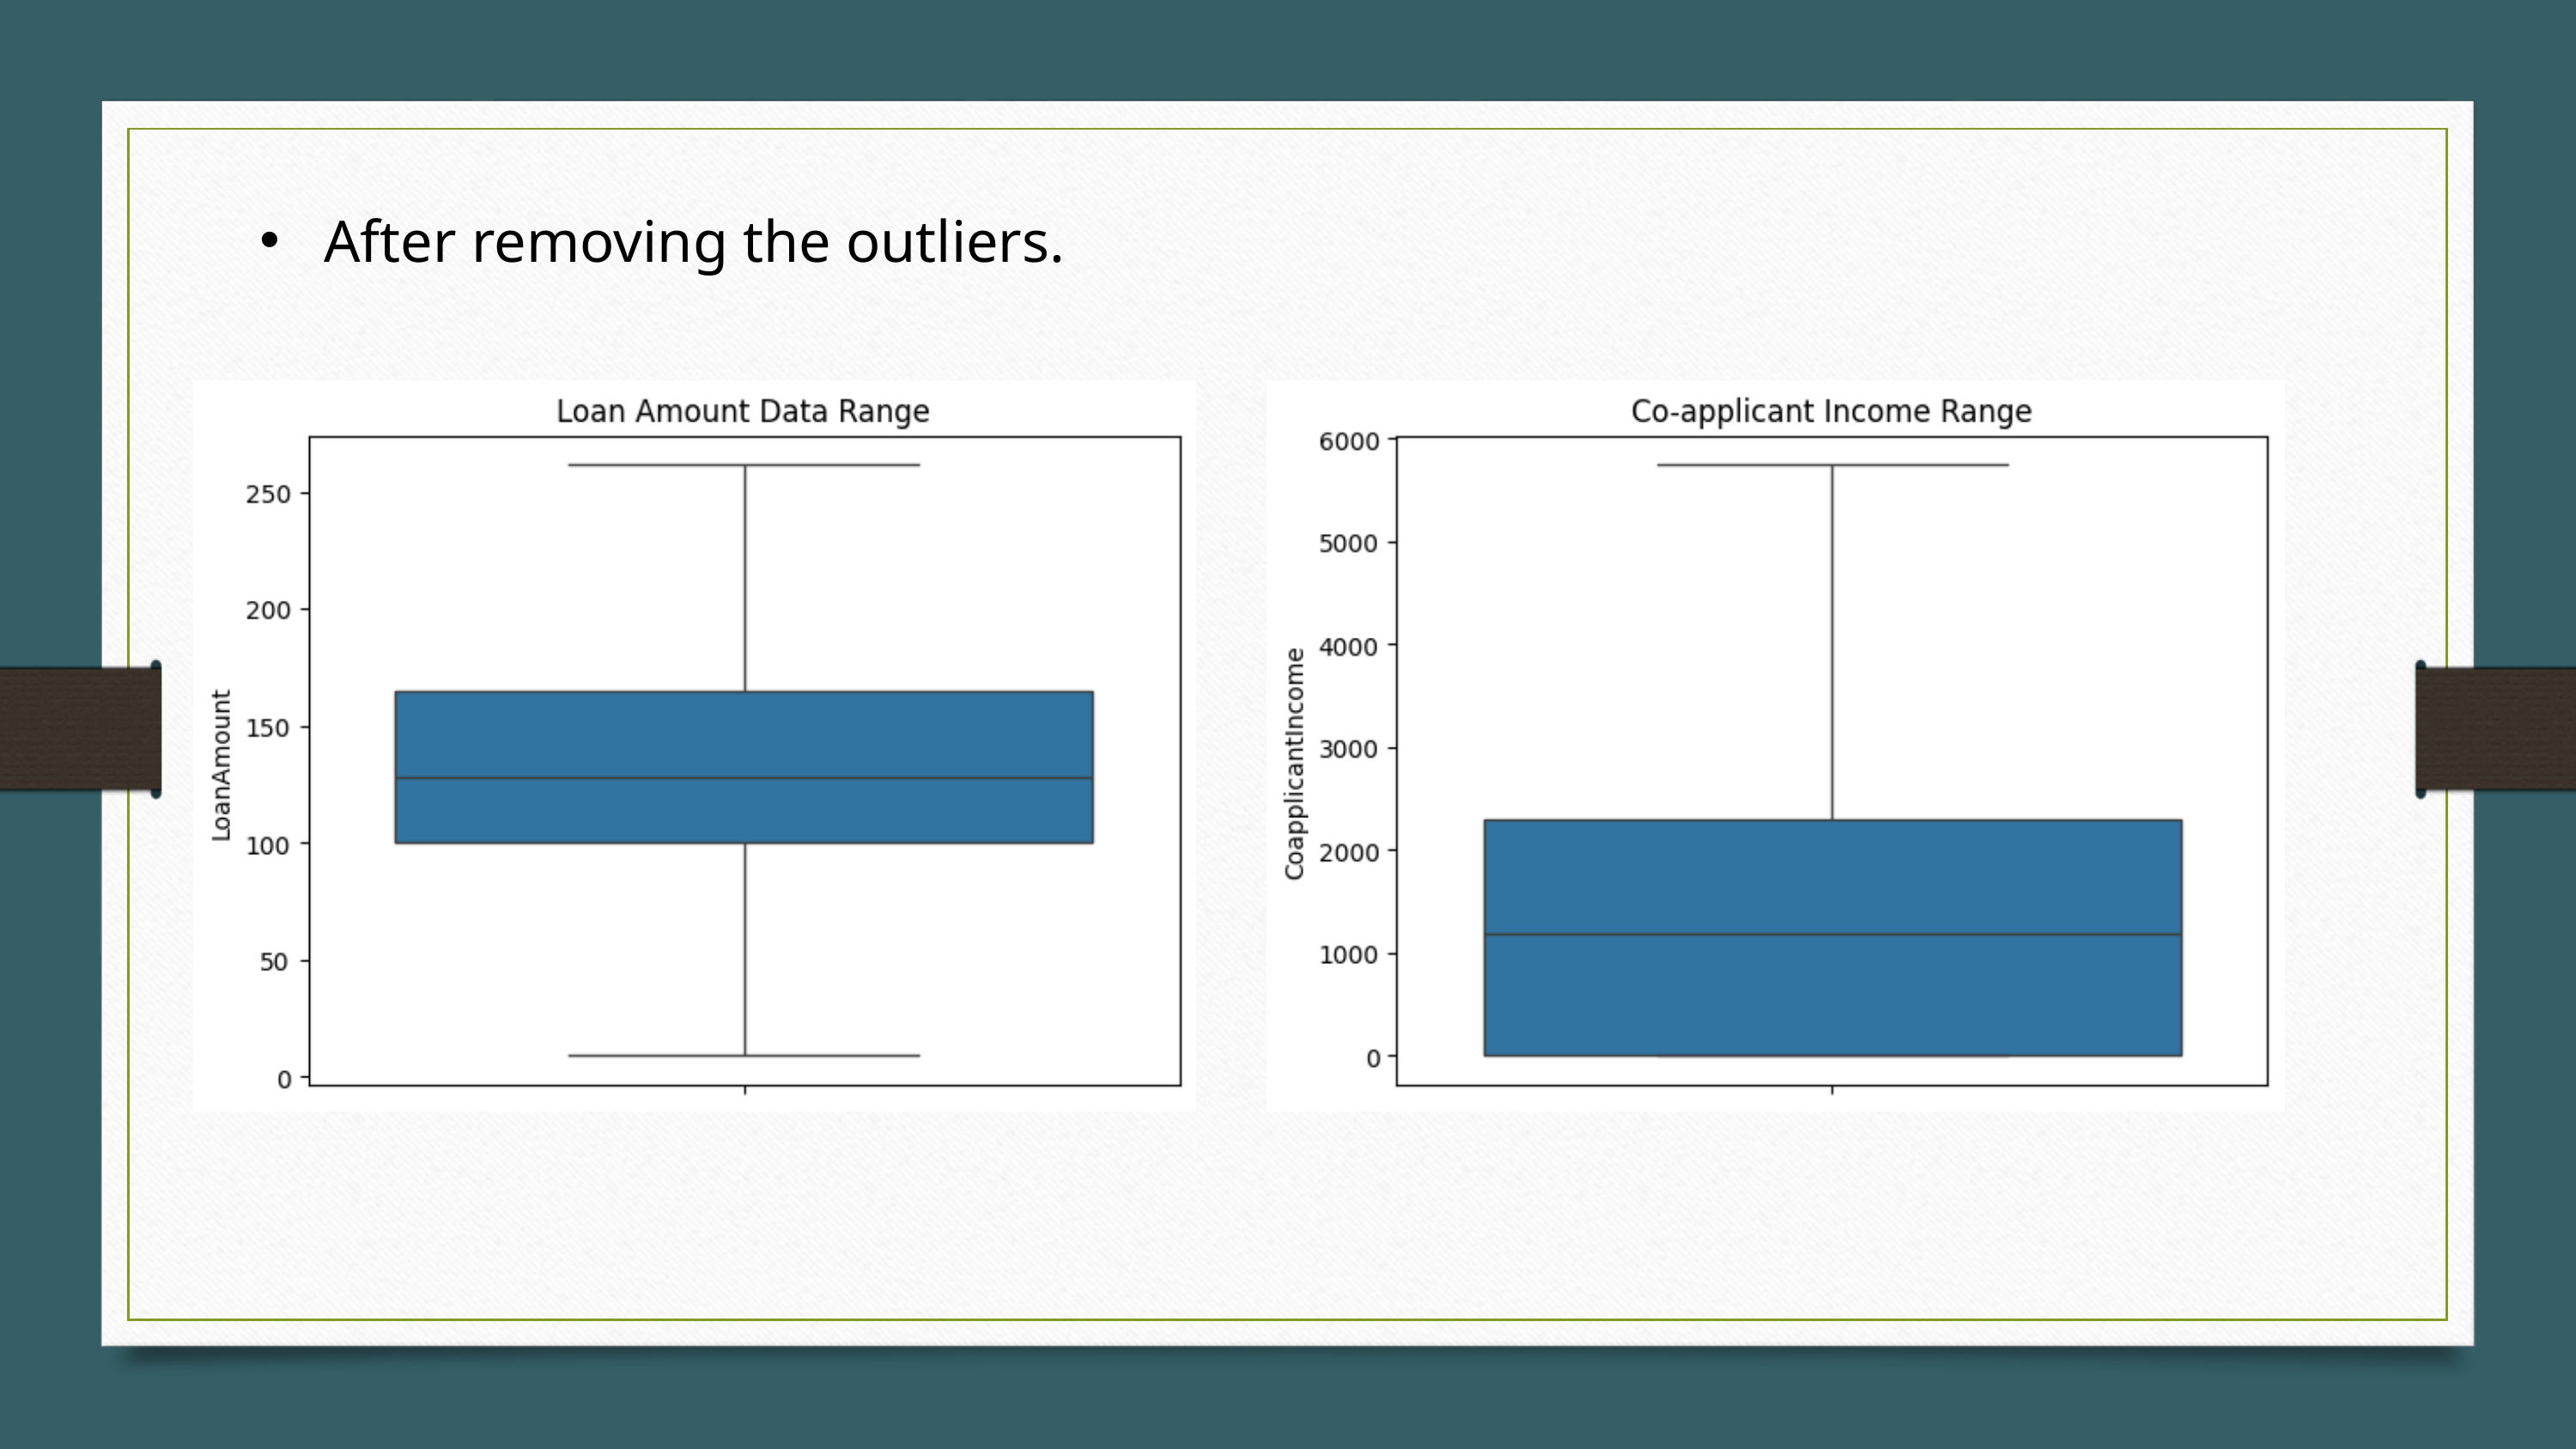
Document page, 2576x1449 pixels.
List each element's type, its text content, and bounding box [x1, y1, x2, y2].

picture [0, 0, 2576, 1448]
text_box After removing the outliers. [246, 198, 1557, 280]
